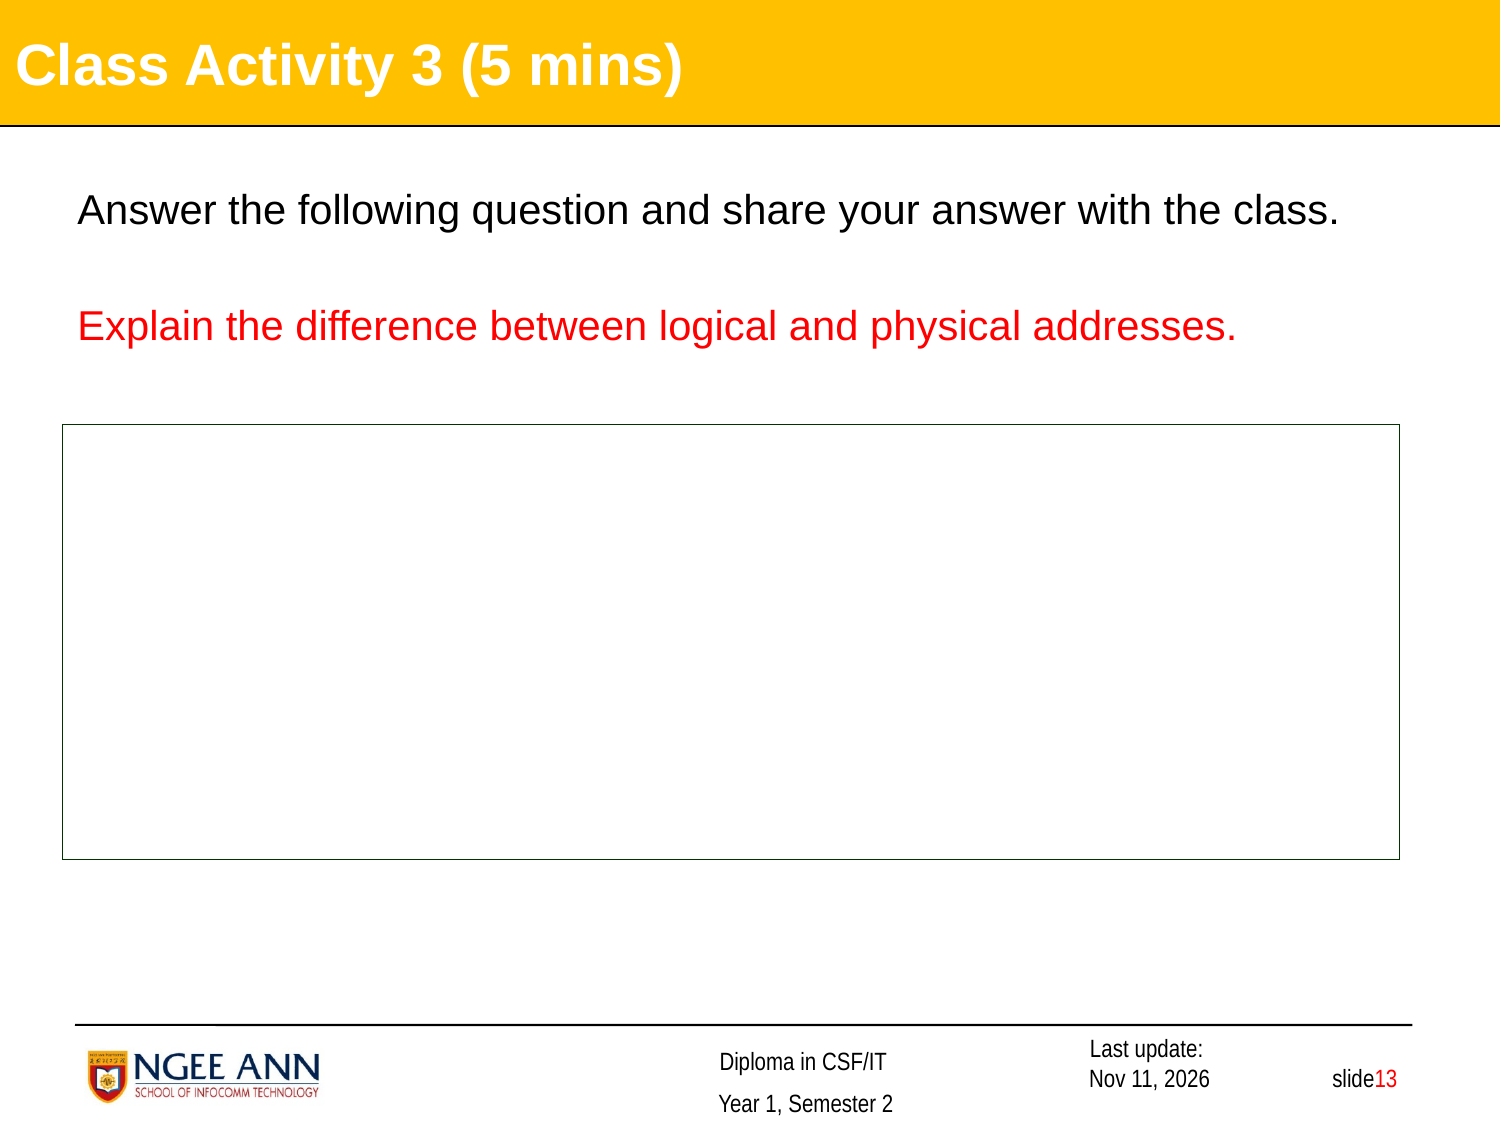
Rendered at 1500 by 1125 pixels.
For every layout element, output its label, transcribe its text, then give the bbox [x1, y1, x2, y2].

list Answer the following question and share your answer with the class. Explain the difference between logical and physical addresses. [62, 174, 1401, 1026]
text_box [62, 424, 1400, 860]
picture [62, 1028, 344, 1125]
title Class Activity 3 (5 mins) [0, 0, 1500, 127]
slide_number slide13 [1099, 1037, 1413, 1101]
